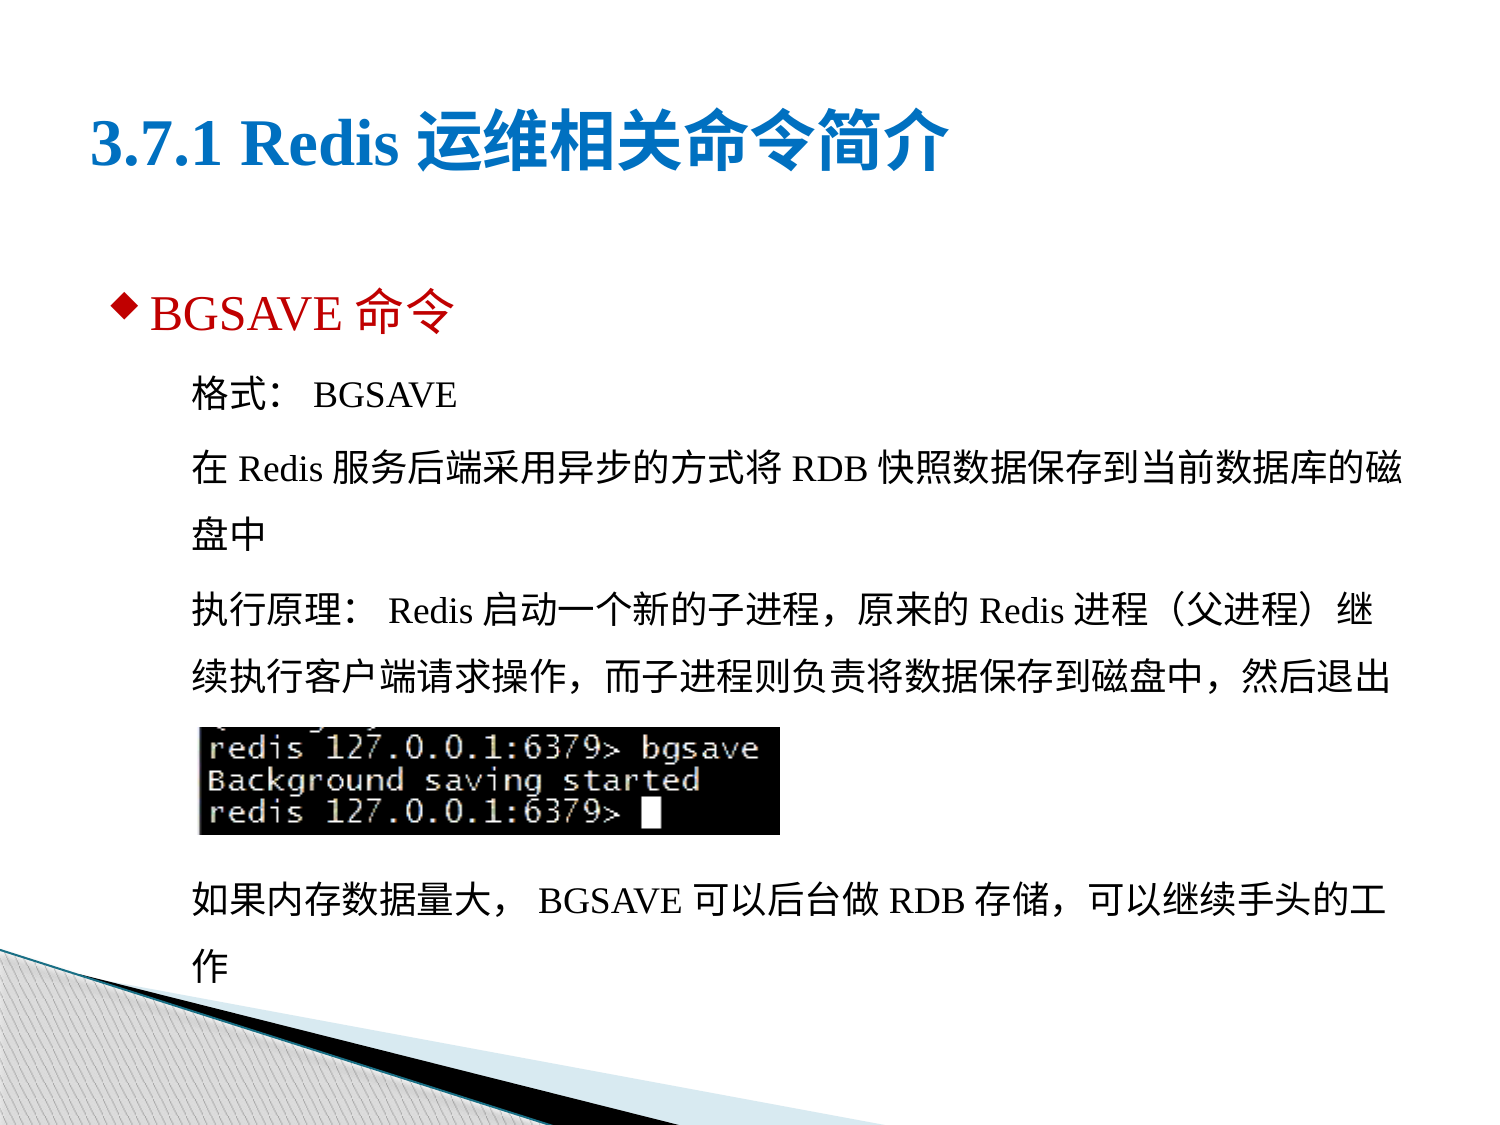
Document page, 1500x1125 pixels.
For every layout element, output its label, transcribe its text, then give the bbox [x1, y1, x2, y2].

title 3.7.1 Redis运维相关命令简介 [75, 45, 1069, 233]
picture [194, 727, 780, 835]
list BGSAVE命令 格式：BGSAVE 在Redis服务后端采用异步的方式将RDB快照数据保存到当前数据库的磁盘中 执行原理：Redis启动一个新的子进程，原来的Redis进程（父进程）继续执行客户端请求操作，而子进程则负责将数据保存到磁盘中，然后退出 如果内存数据量大，BGSAVE可以后台做RDB存储，可以继续手头的工作 [75, 243, 1425, 1125]
